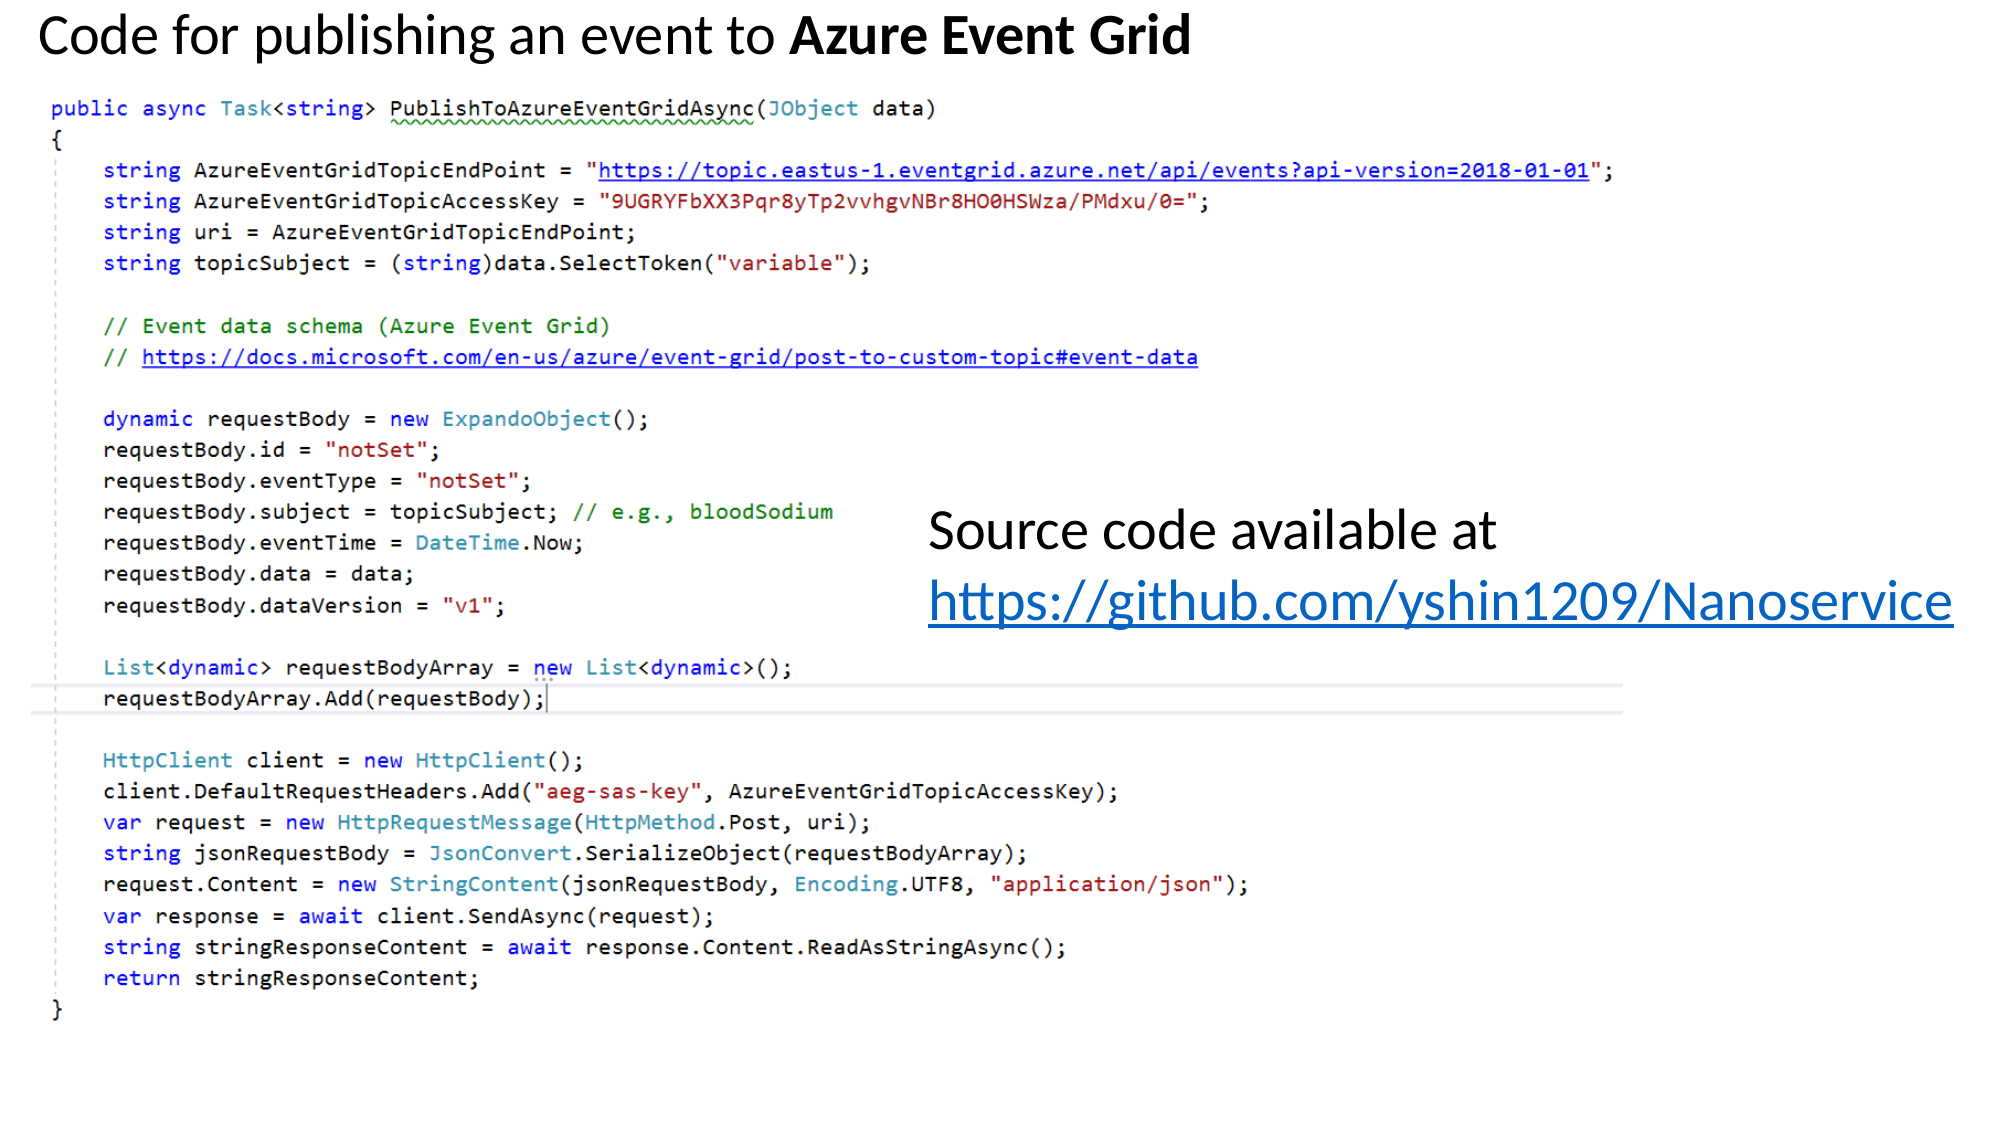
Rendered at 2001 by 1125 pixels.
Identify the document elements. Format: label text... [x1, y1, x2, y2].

text_box Code for publishing an event to Azure Event Grid [23, 0, 1786, 134]
text_box Source code available at https://github.com/yshin1209/Nanoservice [1623, 484, 1977, 685]
picture [31, 89, 1623, 1036]
